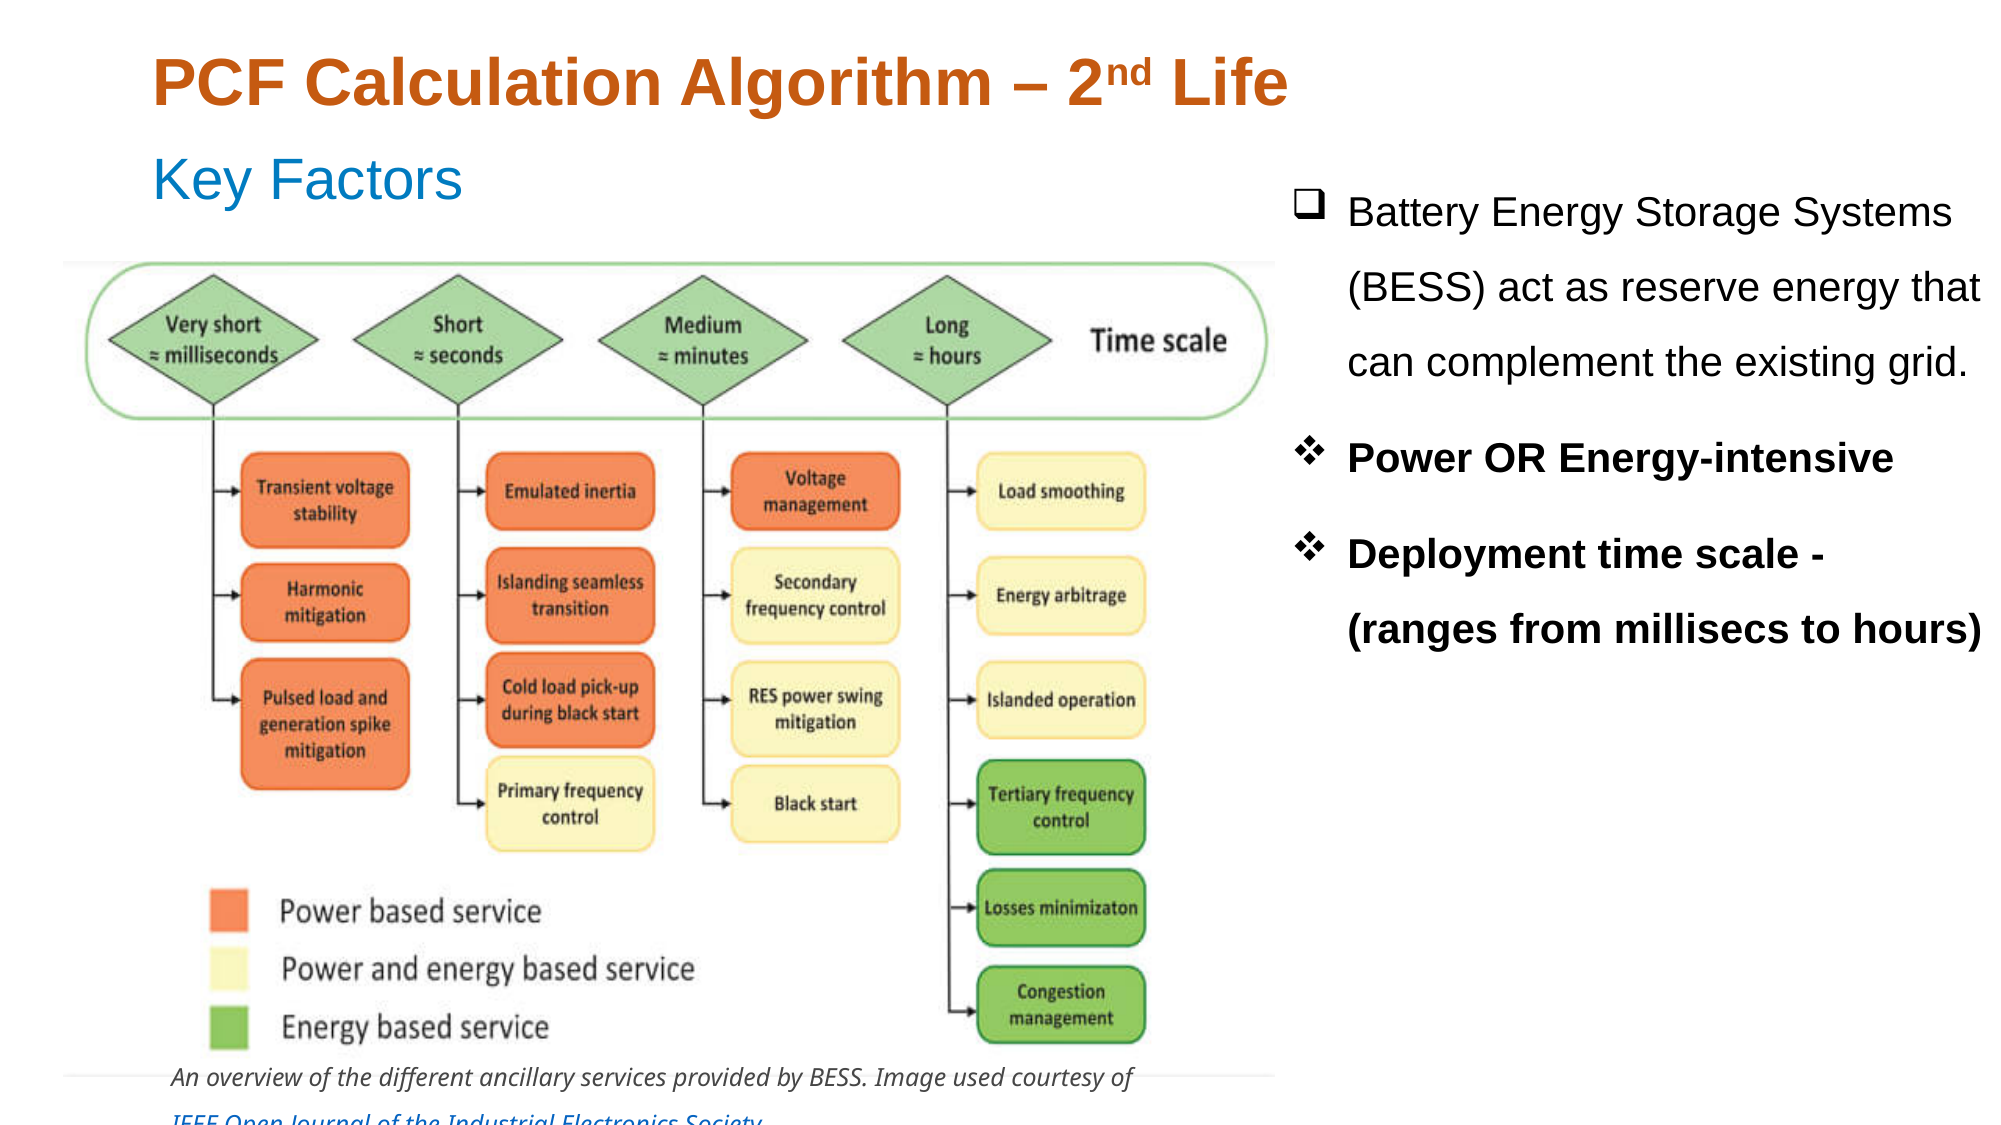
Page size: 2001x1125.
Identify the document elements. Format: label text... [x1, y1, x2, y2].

text_box Battery Energy Storage Systems (BESS) act as reserve energy that can complement the existing grid. Power OR Energy-intensive Deployment time scale - (ranges from millisecs to hours) [1257, 151, 2000, 863]
picture [63, 260, 1275, 1077]
text_box An overview of the different ancillary services provided by BESS. Image used courtesy of IEEE Open Journal of the Industrial Electronics Society [137, 1038, 1679, 1111]
text_box Key Factors [137, 125, 1941, 226]
title PCF Calculation Algorithm – 2nd Life [137, 16, 1863, 125]
